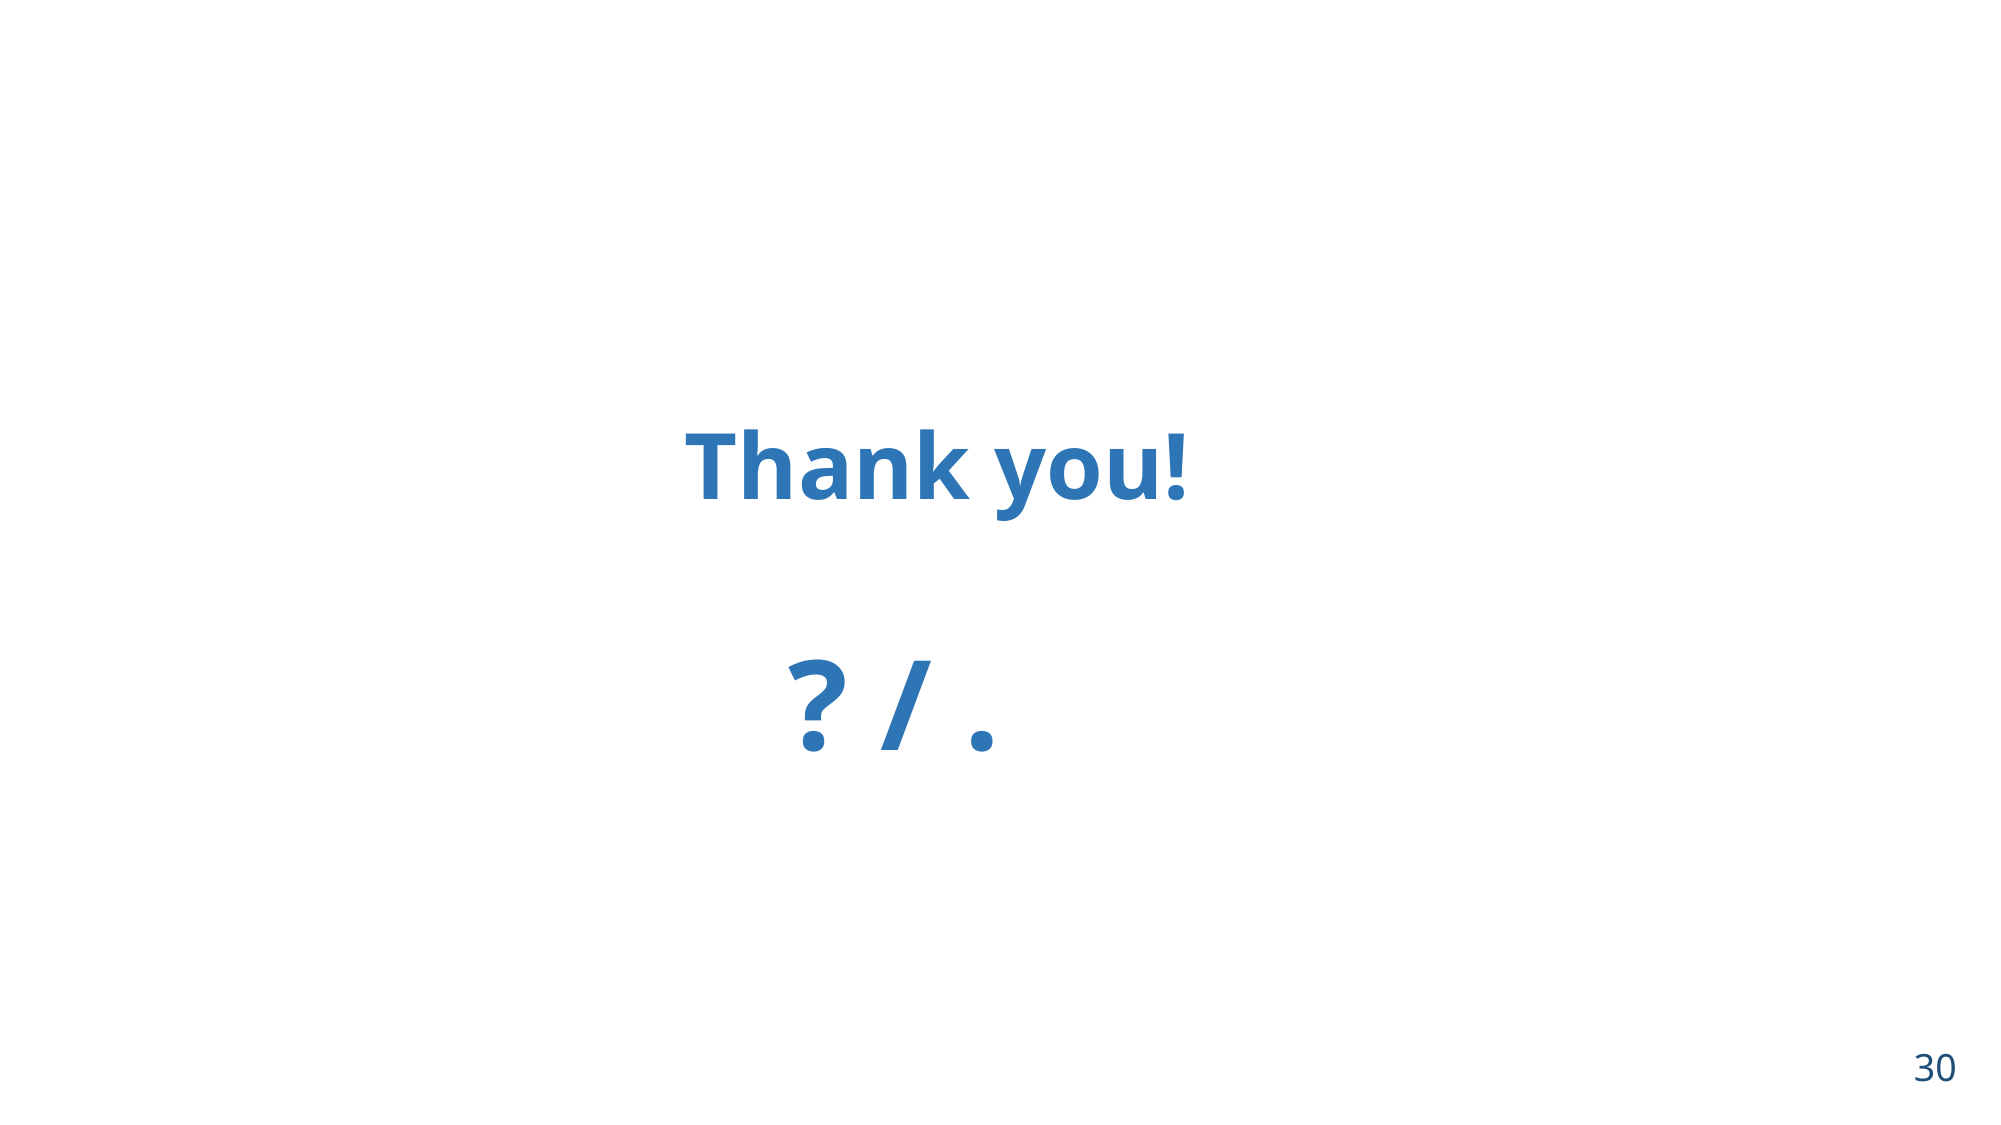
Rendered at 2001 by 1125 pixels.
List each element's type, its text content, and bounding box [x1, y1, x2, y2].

slide_number 30 [1522, 1040, 1972, 1100]
text_box Thank you! [670, 412, 2000, 527]
text_box ? / . [773, 635, 2000, 785]
